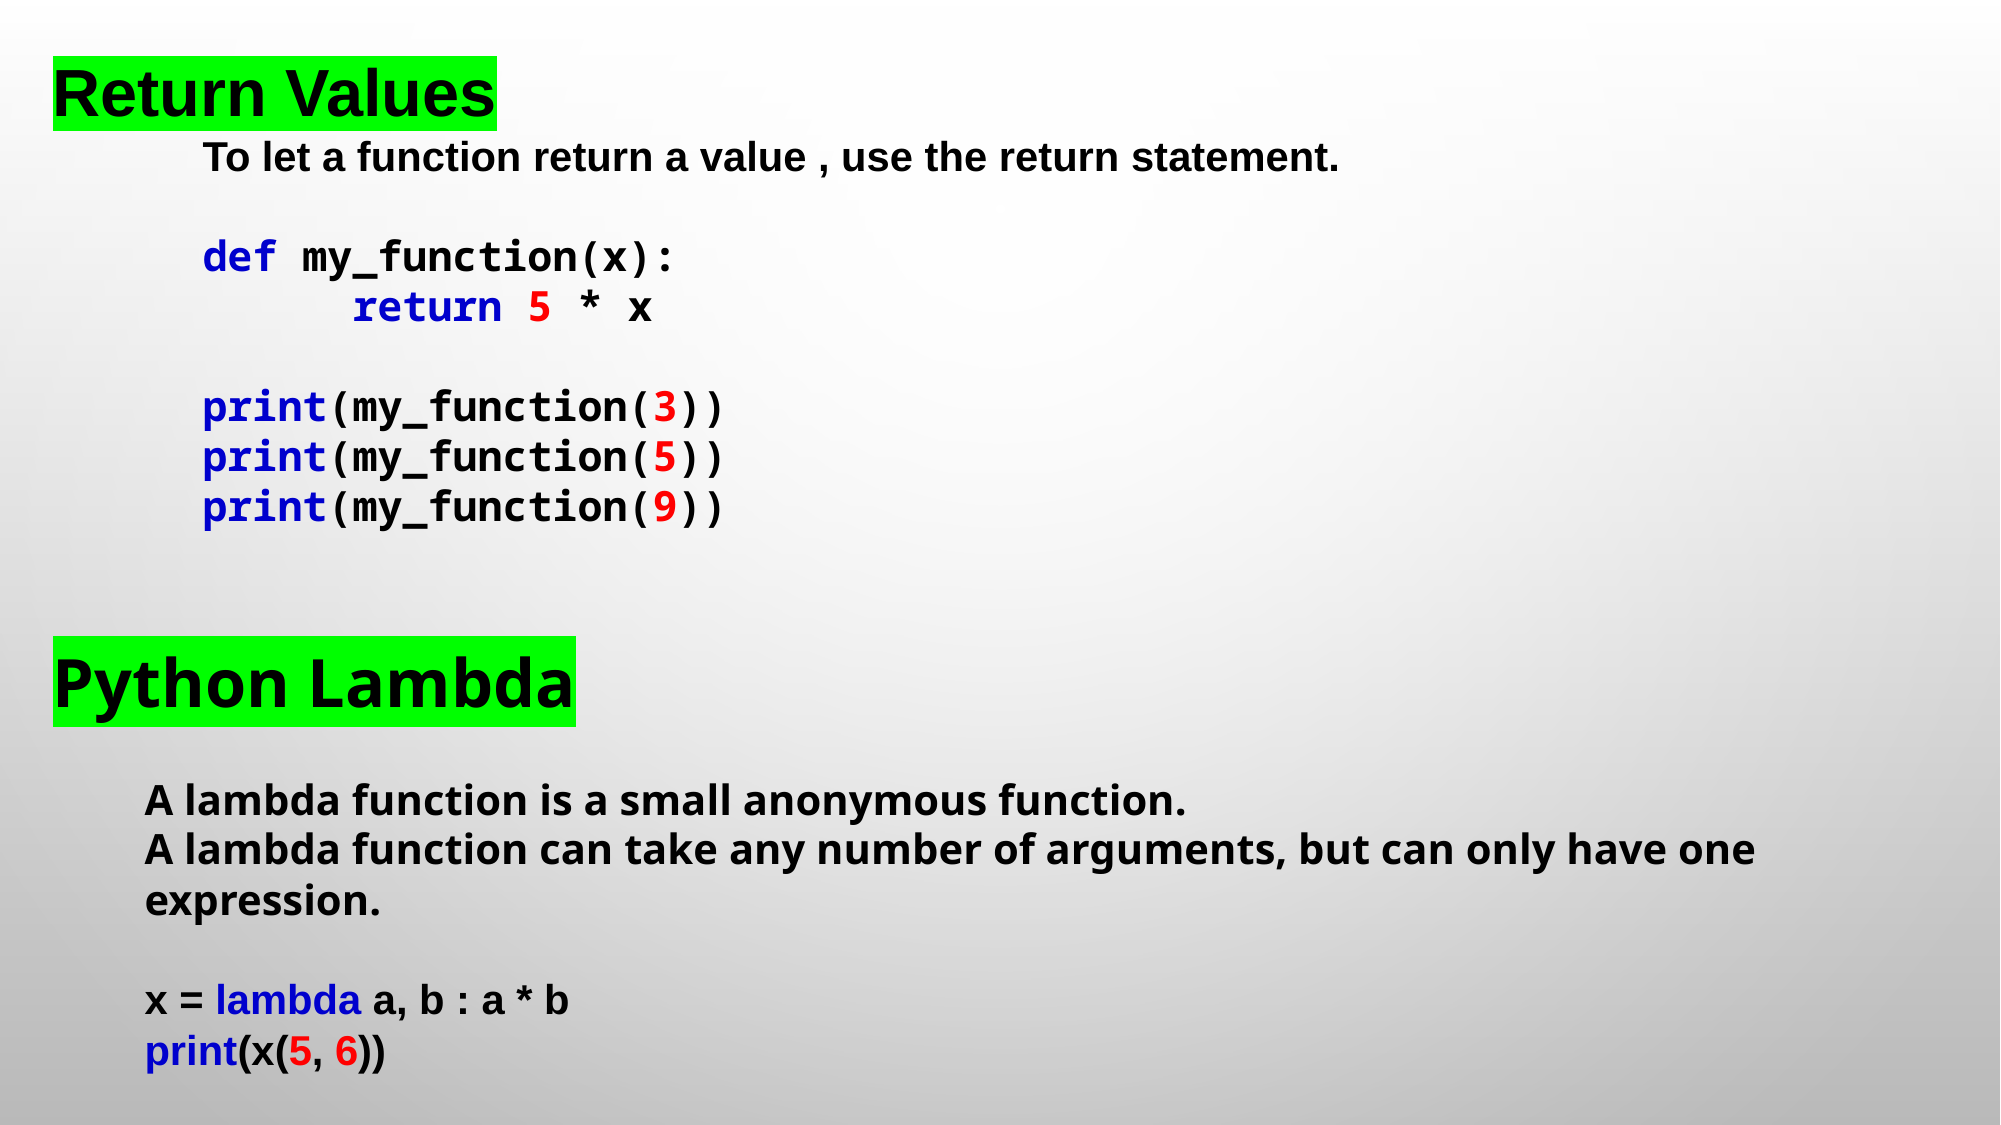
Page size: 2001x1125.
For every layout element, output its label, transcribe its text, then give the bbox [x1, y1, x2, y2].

text_box A lambda function is a small anonymous function. A lambda function can take any number of arguments, but can only have one expression. x = lambda a, b : a * b print(x(5, 6)) [129, 765, 1871, 1081]
picture [0, 0, 2000, 1125]
text_box Return Values To let a function return a value , use the return statement. def my_function(x): return 5 * x print(my_function(3)) print(my_function(5)) print(my_function(9)) [37, 42, 1595, 583]
text_box Python Lambda [37, 633, 1726, 773]
